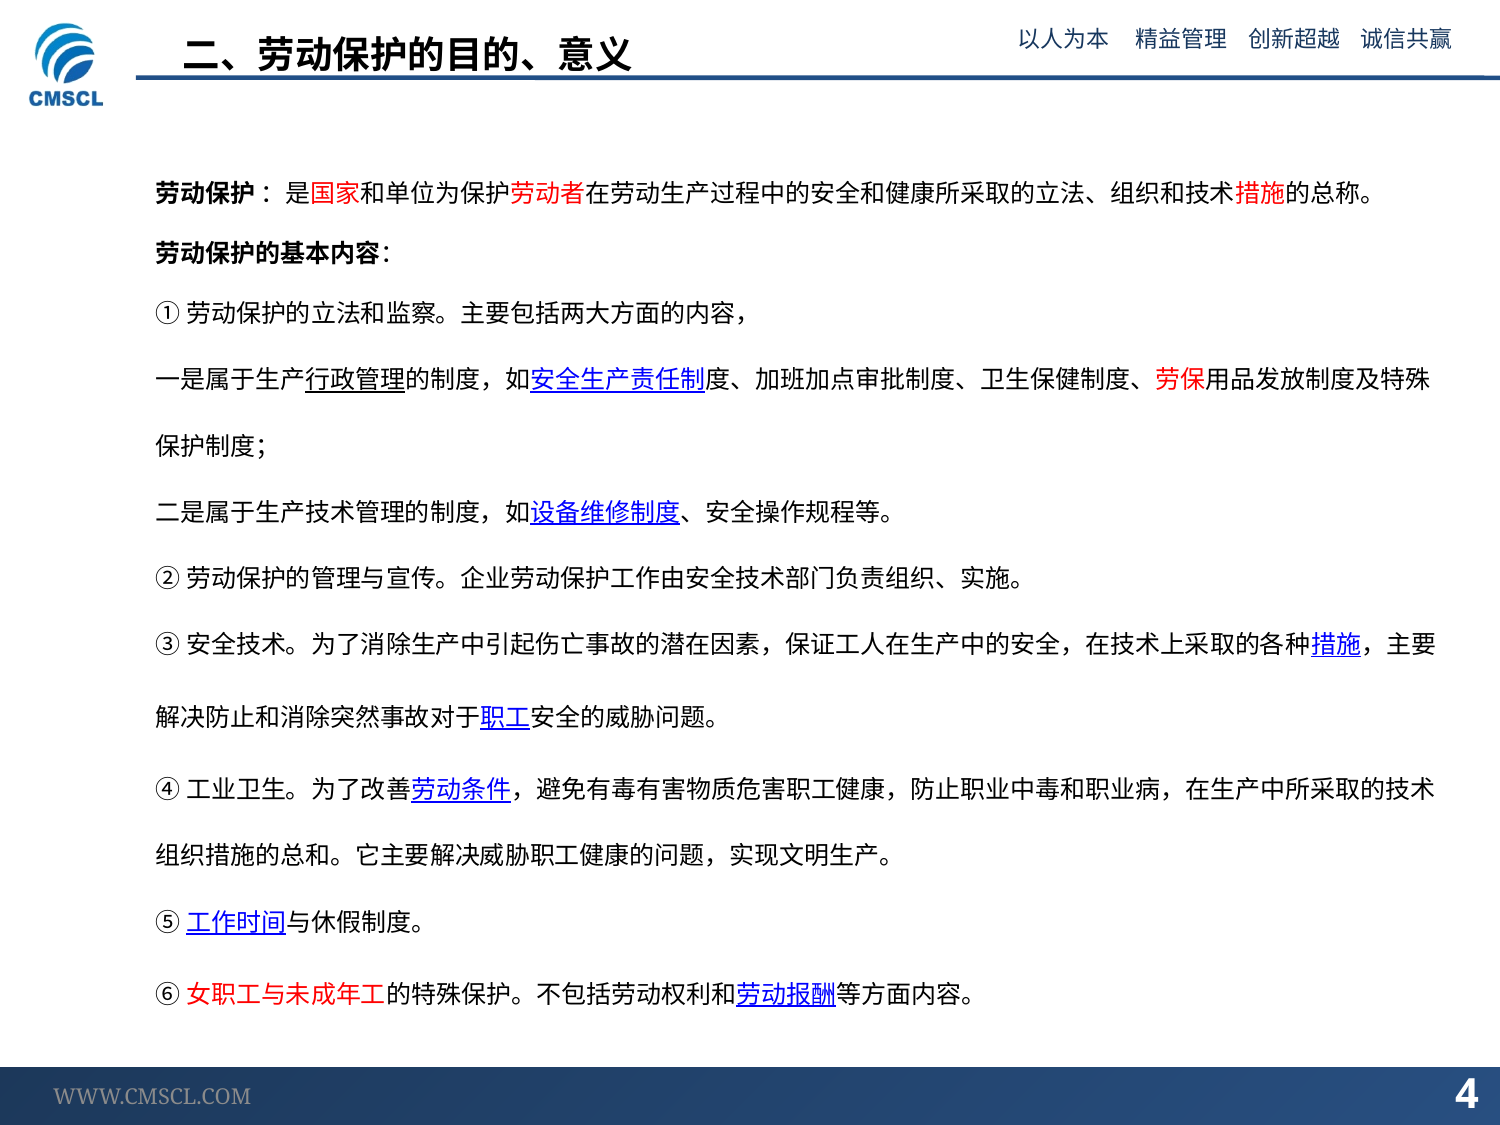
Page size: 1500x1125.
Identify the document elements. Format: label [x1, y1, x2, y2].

text_box [0, 0, 1500, 1125]
